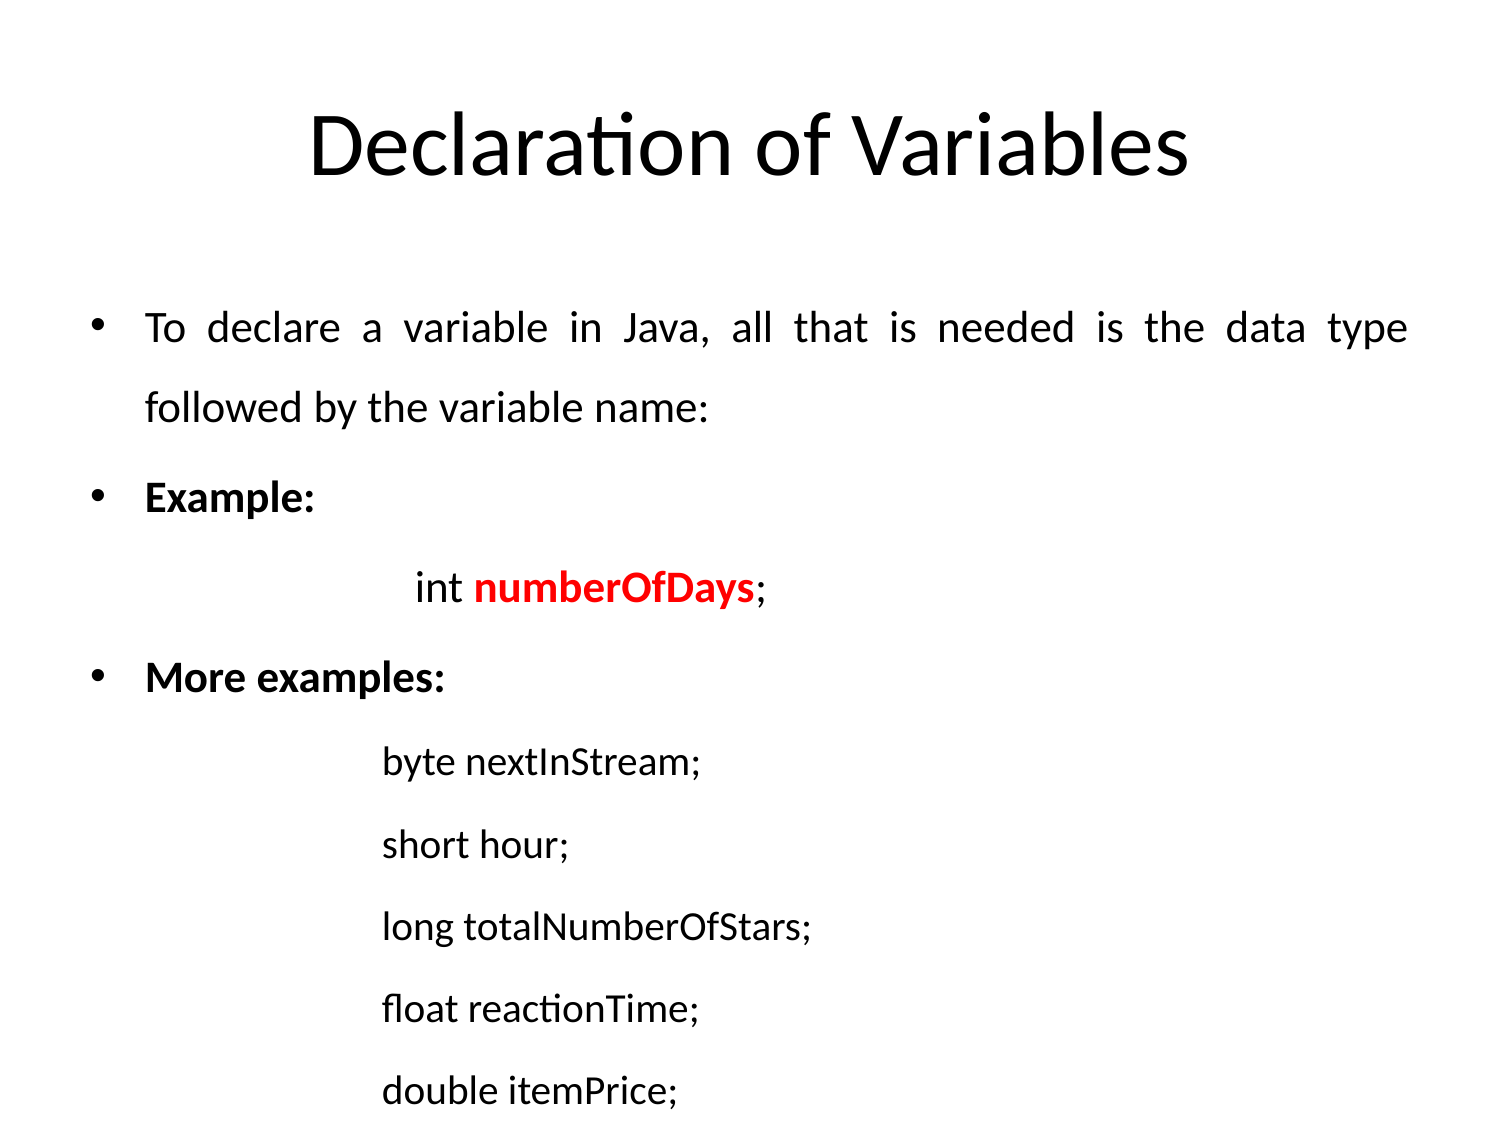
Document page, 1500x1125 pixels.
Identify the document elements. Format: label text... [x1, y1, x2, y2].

title Declaration of Variables [75, 45, 1425, 233]
list To declare a variable in Java, all that is needed is the data type followed by the variable name: Example: int numberOfDays; More examples: byte nextInStream; short hour; long totalNumberOfStars; float reactionTime; double itemPrice; [75, 262, 1425, 1125]
